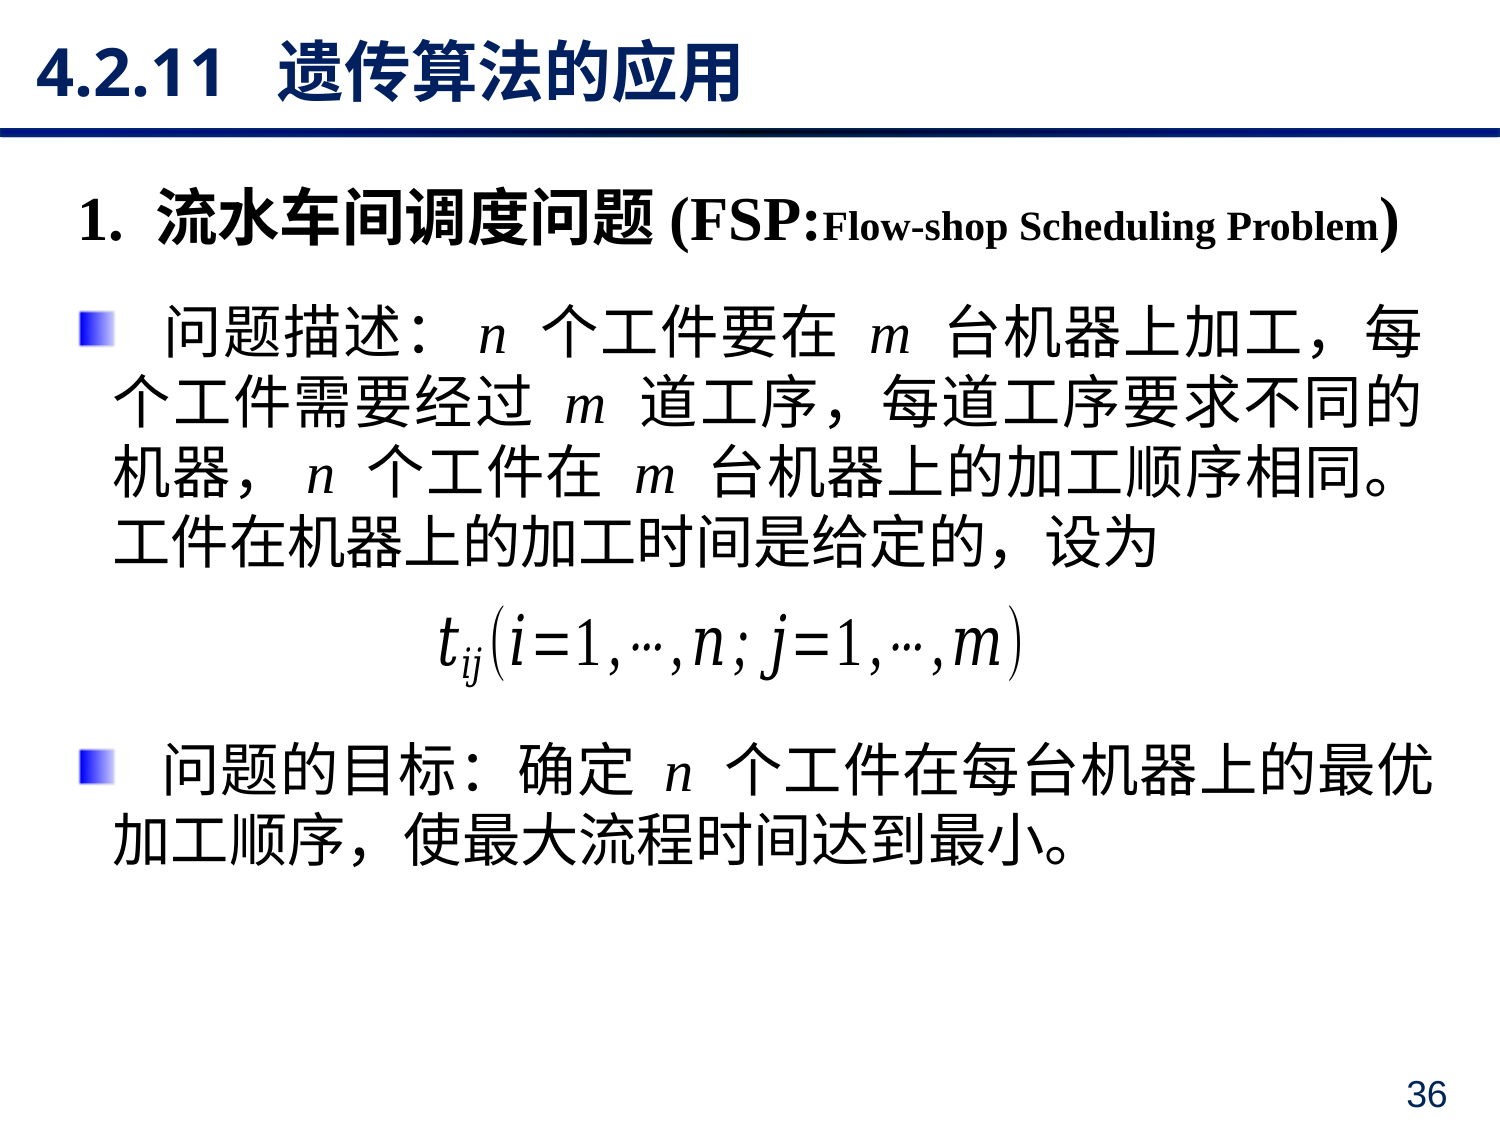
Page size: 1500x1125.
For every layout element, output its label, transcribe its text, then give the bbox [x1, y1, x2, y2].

text_box 问题描述：n 个工件要在 m 台机器上加工，每个工件需要经过 m 道工序，每道工序要求不同的机器，n 个工件在 m 台机器上的加工顺序相同。工件在机器上的加工时间是给定的，设为 [62, 287, 1438, 583]
picture [77, 309, 119, 351]
title 4.2.11 遗传算法的应用 [21, 22, 1439, 116]
text_box 1. 流水车间调度问题(FSP:Flow-shop Scheduling Problem) [62, 155, 1438, 244]
text_box 问题的目标：确定 n 个工件在每台机器上的最优加工顺序，使最大流程时间达到最小。 [62, 725, 1450, 881]
picture [0, 128, 1500, 138]
picture [77, 747, 119, 789]
text_box 36 [1137, 1062, 1463, 1122]
